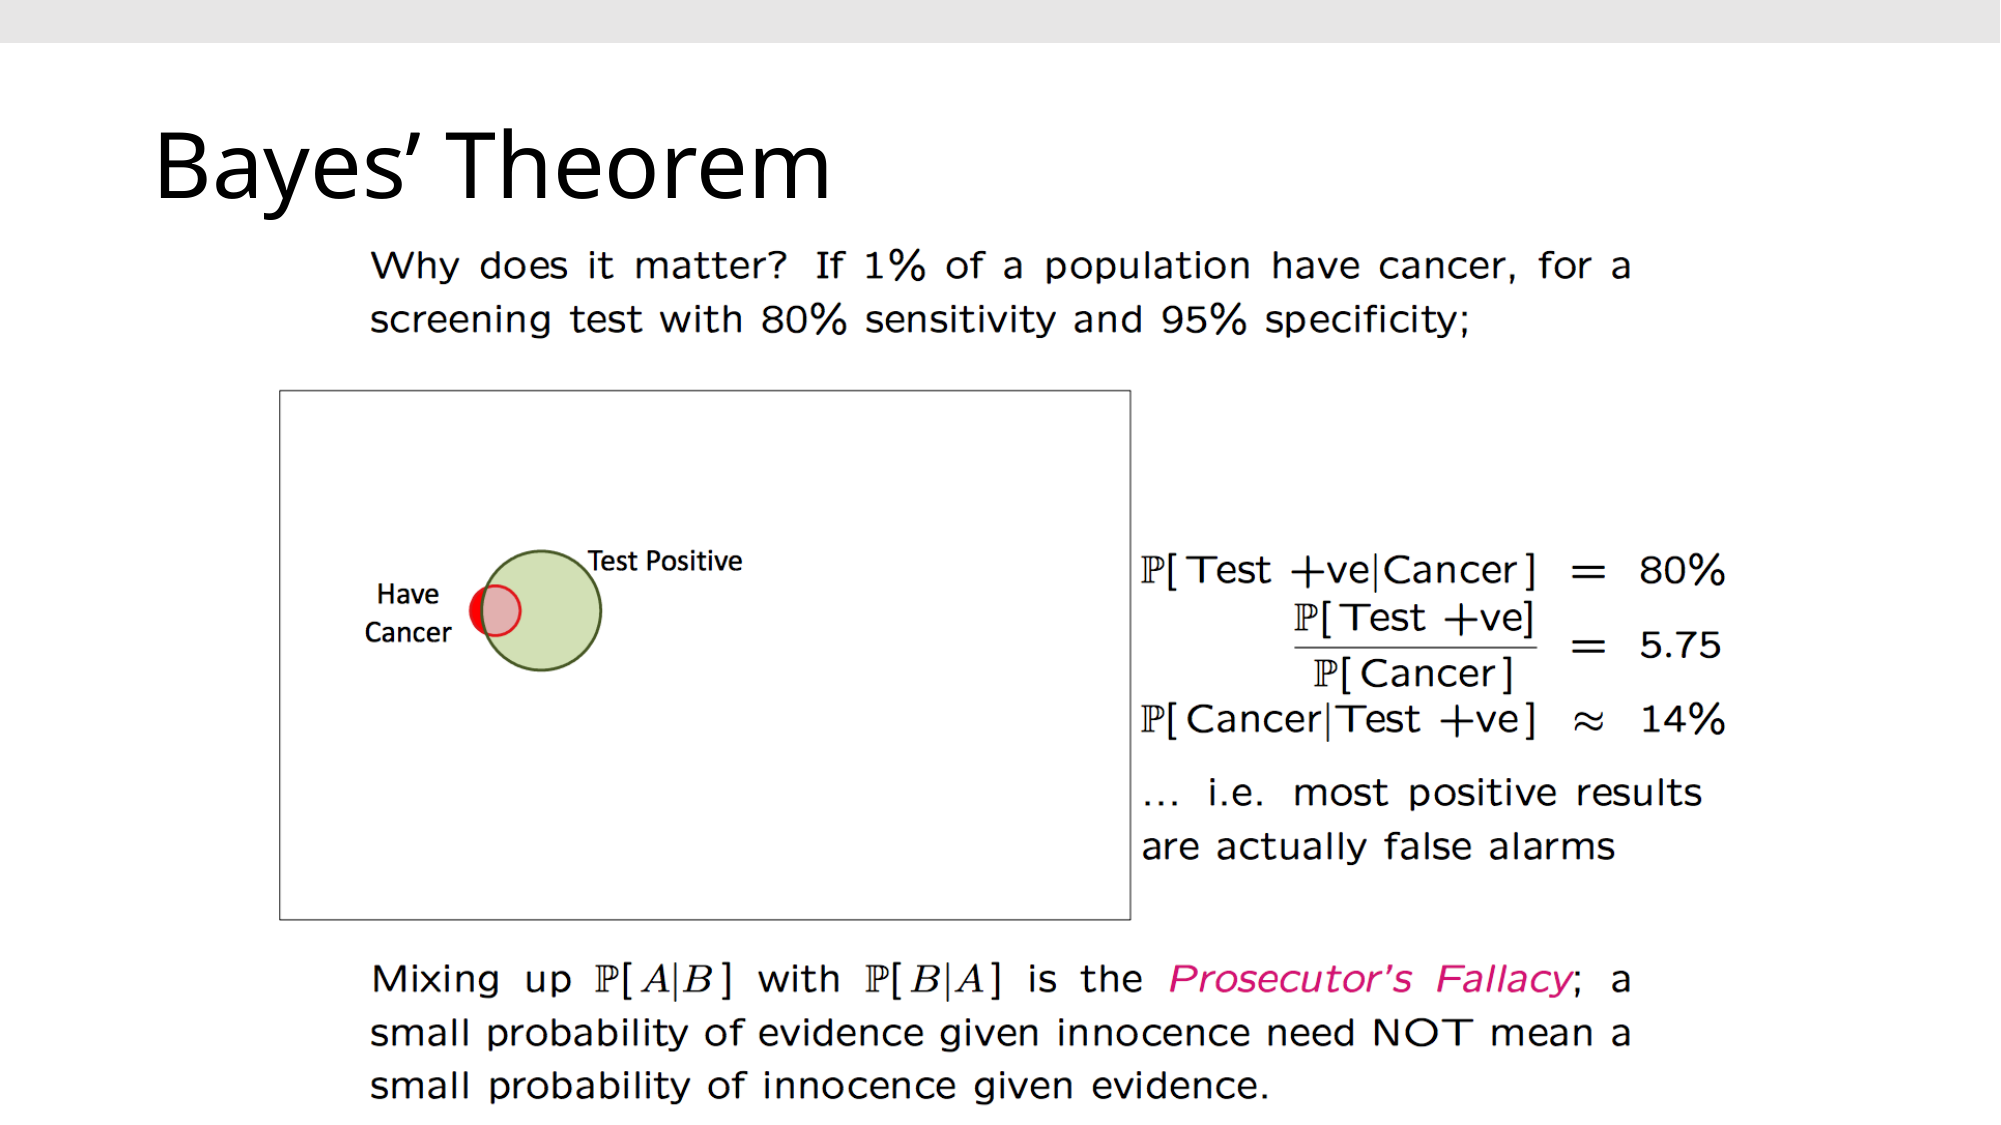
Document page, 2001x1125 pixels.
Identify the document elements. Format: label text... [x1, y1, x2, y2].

picture [248, 221, 1752, 1125]
title Bayes’ Theorem [137, 59, 1863, 278]
text_box [0, 0, 2000, 44]
